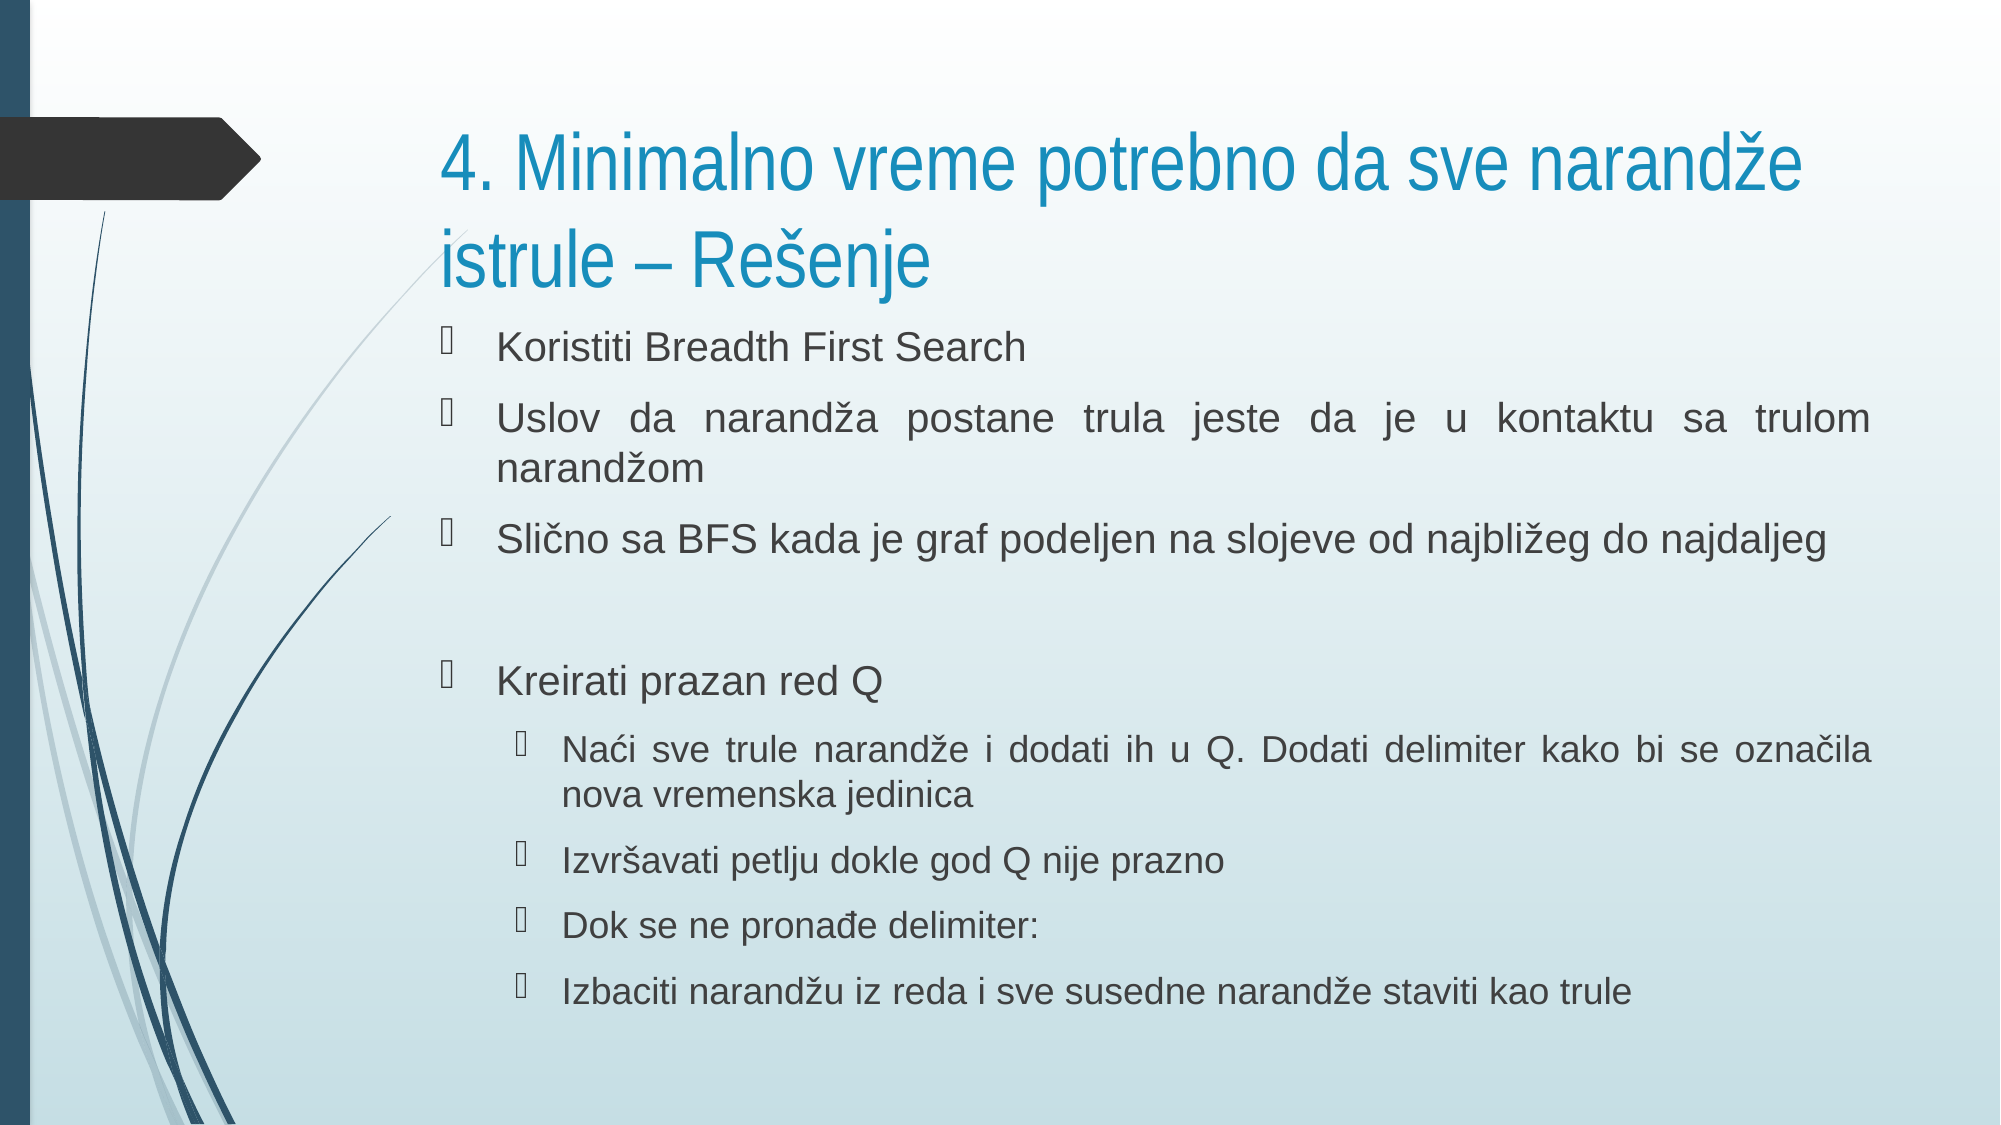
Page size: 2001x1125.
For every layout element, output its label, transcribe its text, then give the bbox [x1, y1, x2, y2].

title 4. Minimalno vreme potrebno da sve narandže istrule – Rešenje [425, 102, 1888, 312]
list Koristiti Breadth First Search Uslov da narandža postane trula jeste da je u kontaktu sa trulom narandžom Slično sa BFS kada je graf podeljen na slojeve od najbližeg do najdaljeg Kreirati prazan red Q Naći sve trule narandže i dodati ih u Q. Dodati delimiter kako bi se označila nova vremenska jedinica Izvršavati petlju dokle god Q nije prazno Dok se ne pronađe delimiter: Izbaciti narandžu iz reda i sve susedne narandže staviti kao trule [424, 312, 1888, 1103]
